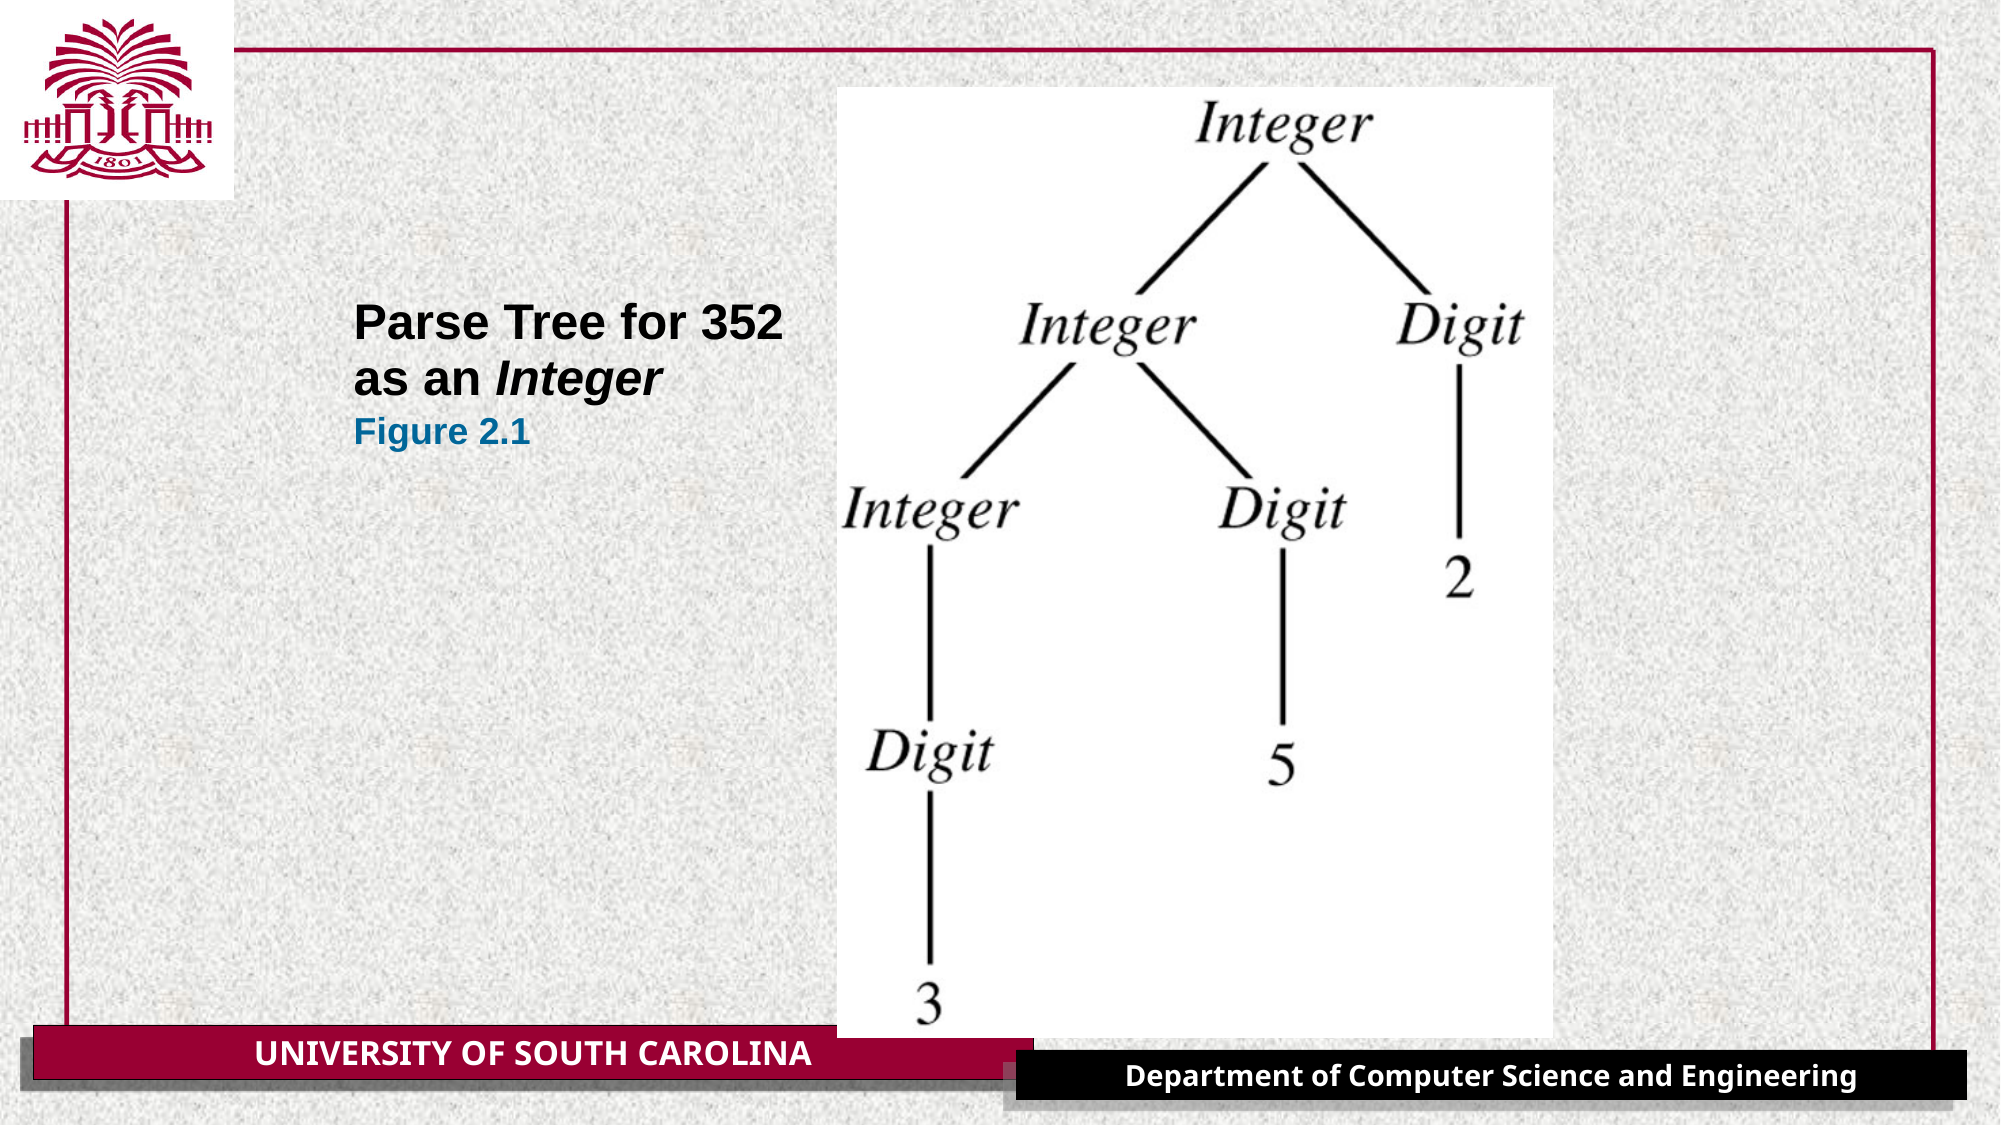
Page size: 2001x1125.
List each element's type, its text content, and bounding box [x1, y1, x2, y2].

picture [0, 0, 2001, 1125]
text_box Parse Tree for 352 as an Integer Figure 2.1 [338, 287, 814, 460]
